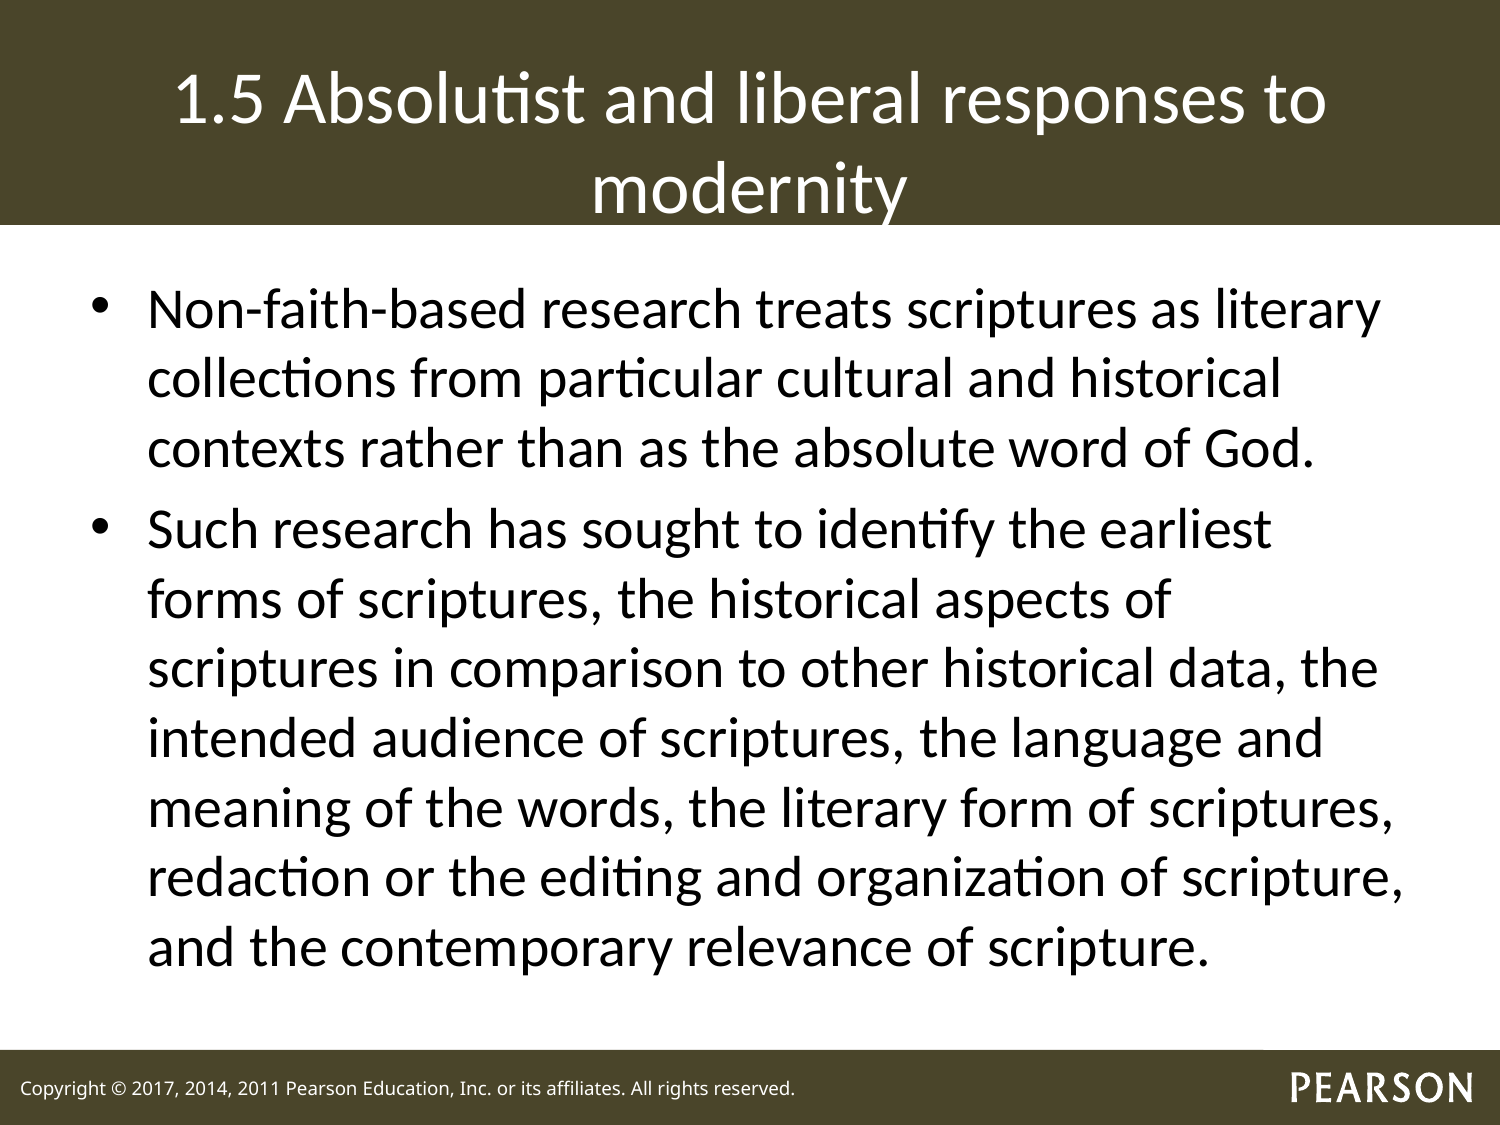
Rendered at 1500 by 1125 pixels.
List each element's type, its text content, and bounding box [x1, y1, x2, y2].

list Non-faith-based research treats scriptures as literary collections from particular cultural and historical contexts rather than as the absolute word of God. Such research has sought to identify the earliest forms of scriptures, the historical aspects of scriptures in comparison to other historical data, the intended audience of scriptures, the language and meaning of the words, the literary form of scriptures, redaction or the editing and organization of scripture, and the contemporary relevance of scripture. [75, 262, 1425, 1005]
title 1.5 Absolutist and liberal responses to modernity [75, 45, 1425, 233]
